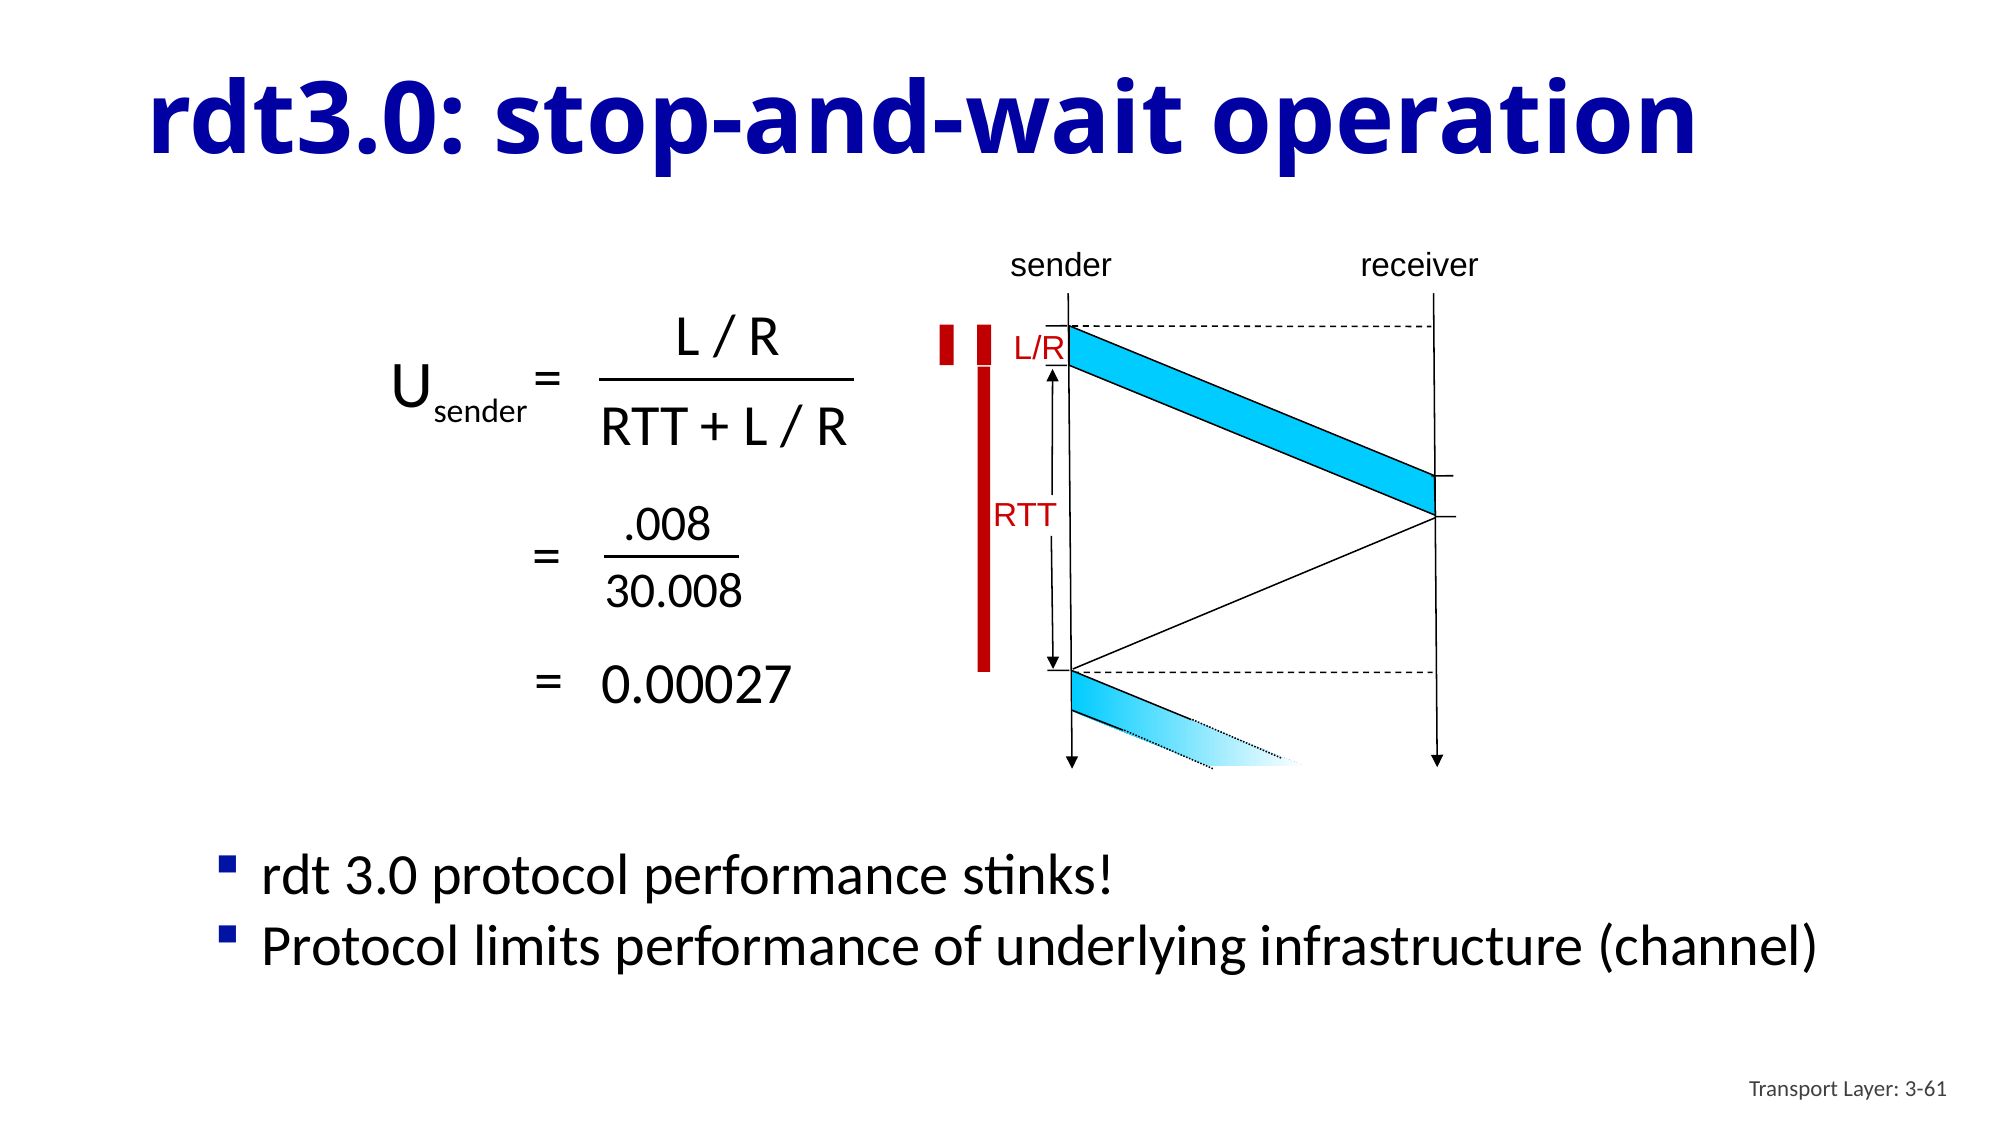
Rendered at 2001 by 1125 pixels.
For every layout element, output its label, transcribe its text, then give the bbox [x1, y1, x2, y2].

text_box [1065, 756, 1077, 769]
text_box [1081, 330, 1436, 516]
text_box [1193, 757, 1305, 767]
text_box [368, 331, 578, 430]
text_box RTT [585, 379, 685, 465]
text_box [938, 366, 1078, 672]
text_box [1430, 518, 1444, 768]
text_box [517, 483, 810, 724]
text_box sender [981, 235, 1127, 294]
text_box L / R [660, 290, 796, 375]
text_box + L / R [685, 379, 864, 465]
text_box rdt 3.0 protocol performance stinks! Protocol limits performance of underlying infrastructure (channel) [200, 829, 1873, 1029]
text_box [1071, 670, 1282, 759]
slide_number Transport Layer: 3-61 [1512, 1056, 1963, 1117]
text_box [941, 318, 1081, 374]
text_box receiver [1338, 235, 1494, 294]
title rdt3.0: stop-and-wait operation [131, 47, 1952, 195]
